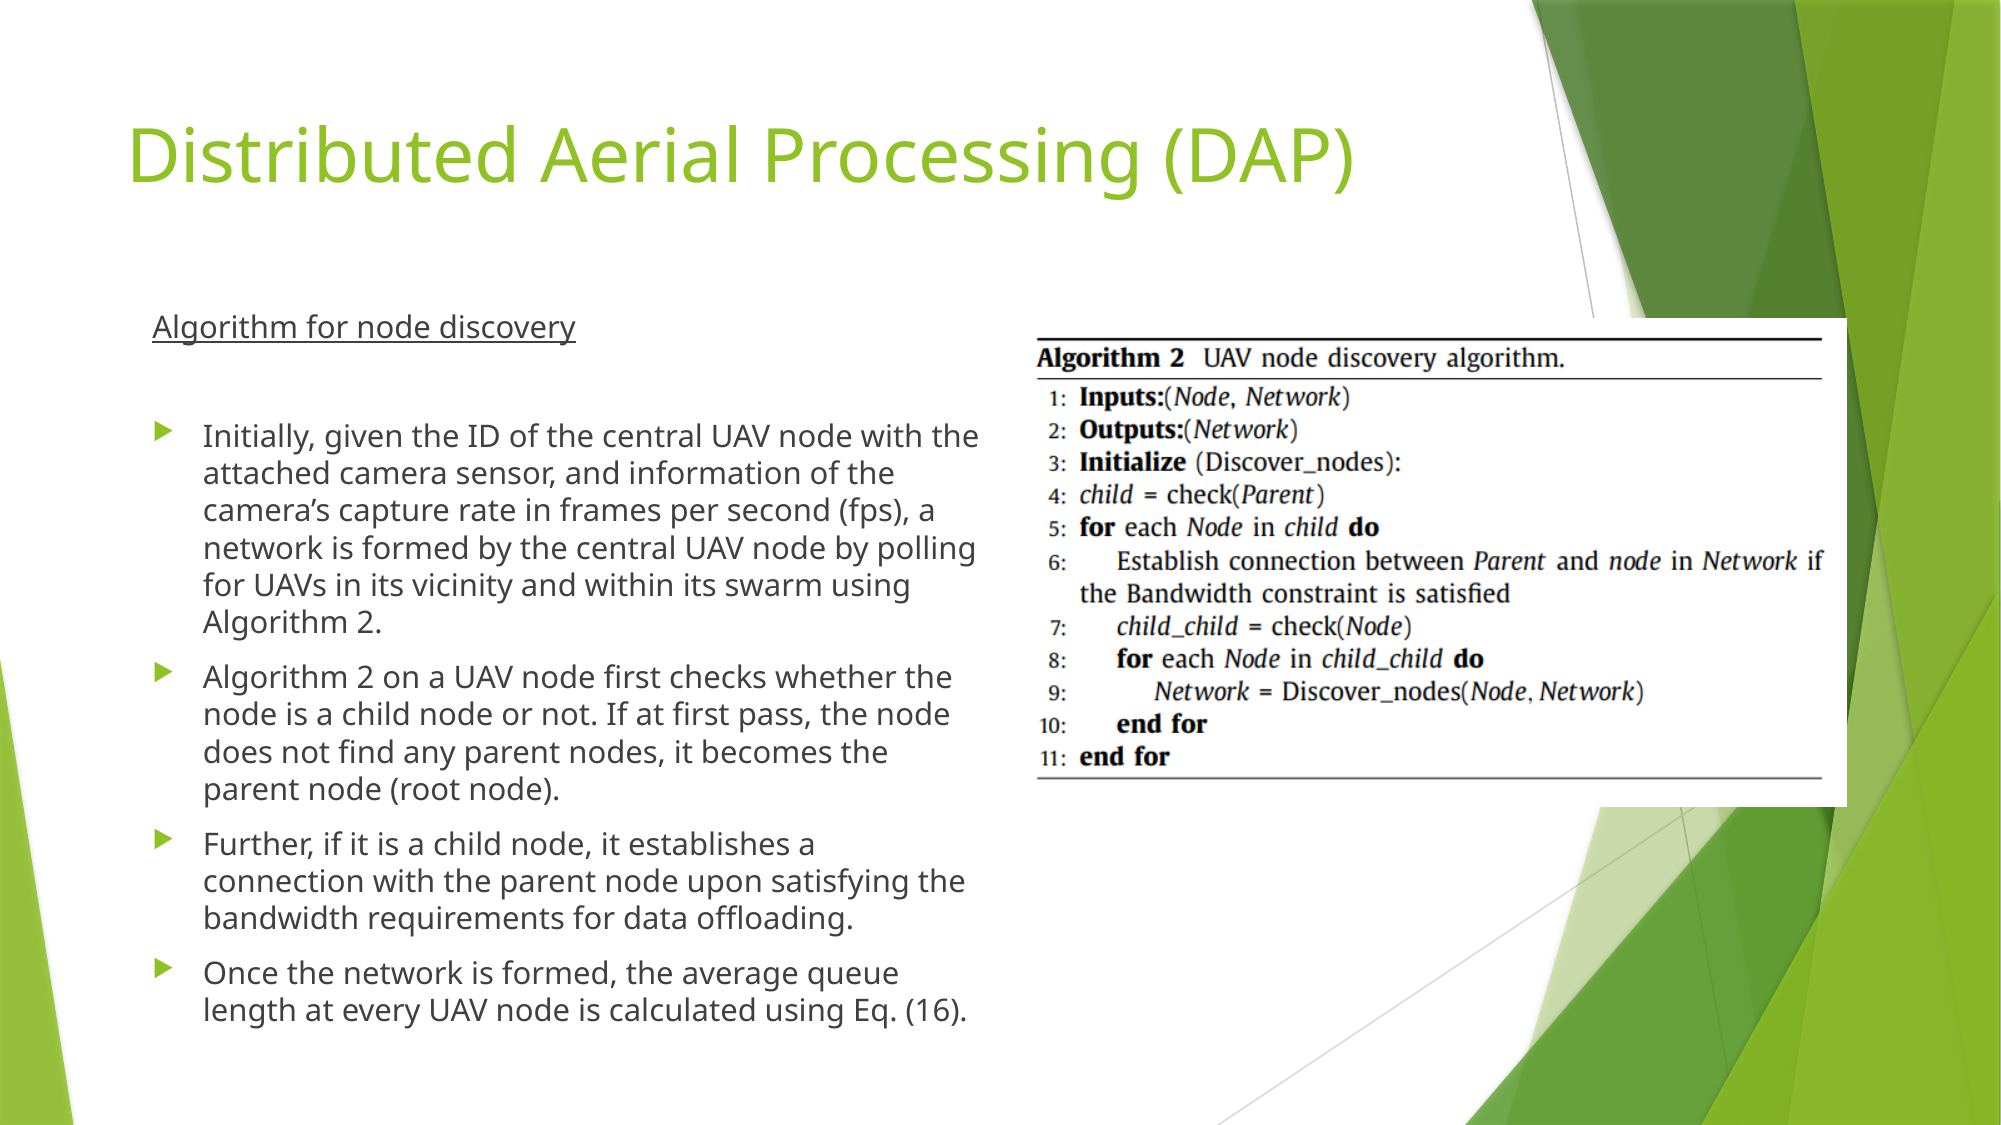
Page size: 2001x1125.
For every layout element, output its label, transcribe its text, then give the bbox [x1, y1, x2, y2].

list Algorithm for node discovery Initially, given the ID of the central UAV node with the attached camera sensor, and information of the camera’s capture rate in frames per second (fps), a network is formed by the central UAV node by polling for UAVs in its vicinity and within its swarm using Algorithm 2. Algorithm 2 on a UAV node first checks whether the node is a child node or not. If at first pass, the node does not find any parent nodes, it becomes the parent node (root node). Further, if it is a child node, it establishes a connection with the parent node upon satisfying the bandwidth requirements for data offloading. Once the network is formed, the average queue length at every UAV node is calculated using Eq. (16). [137, 299, 1000, 1052]
title Distributed Aerial Processing (DAP) [111, 99, 1522, 317]
picture [1012, 318, 1848, 807]
